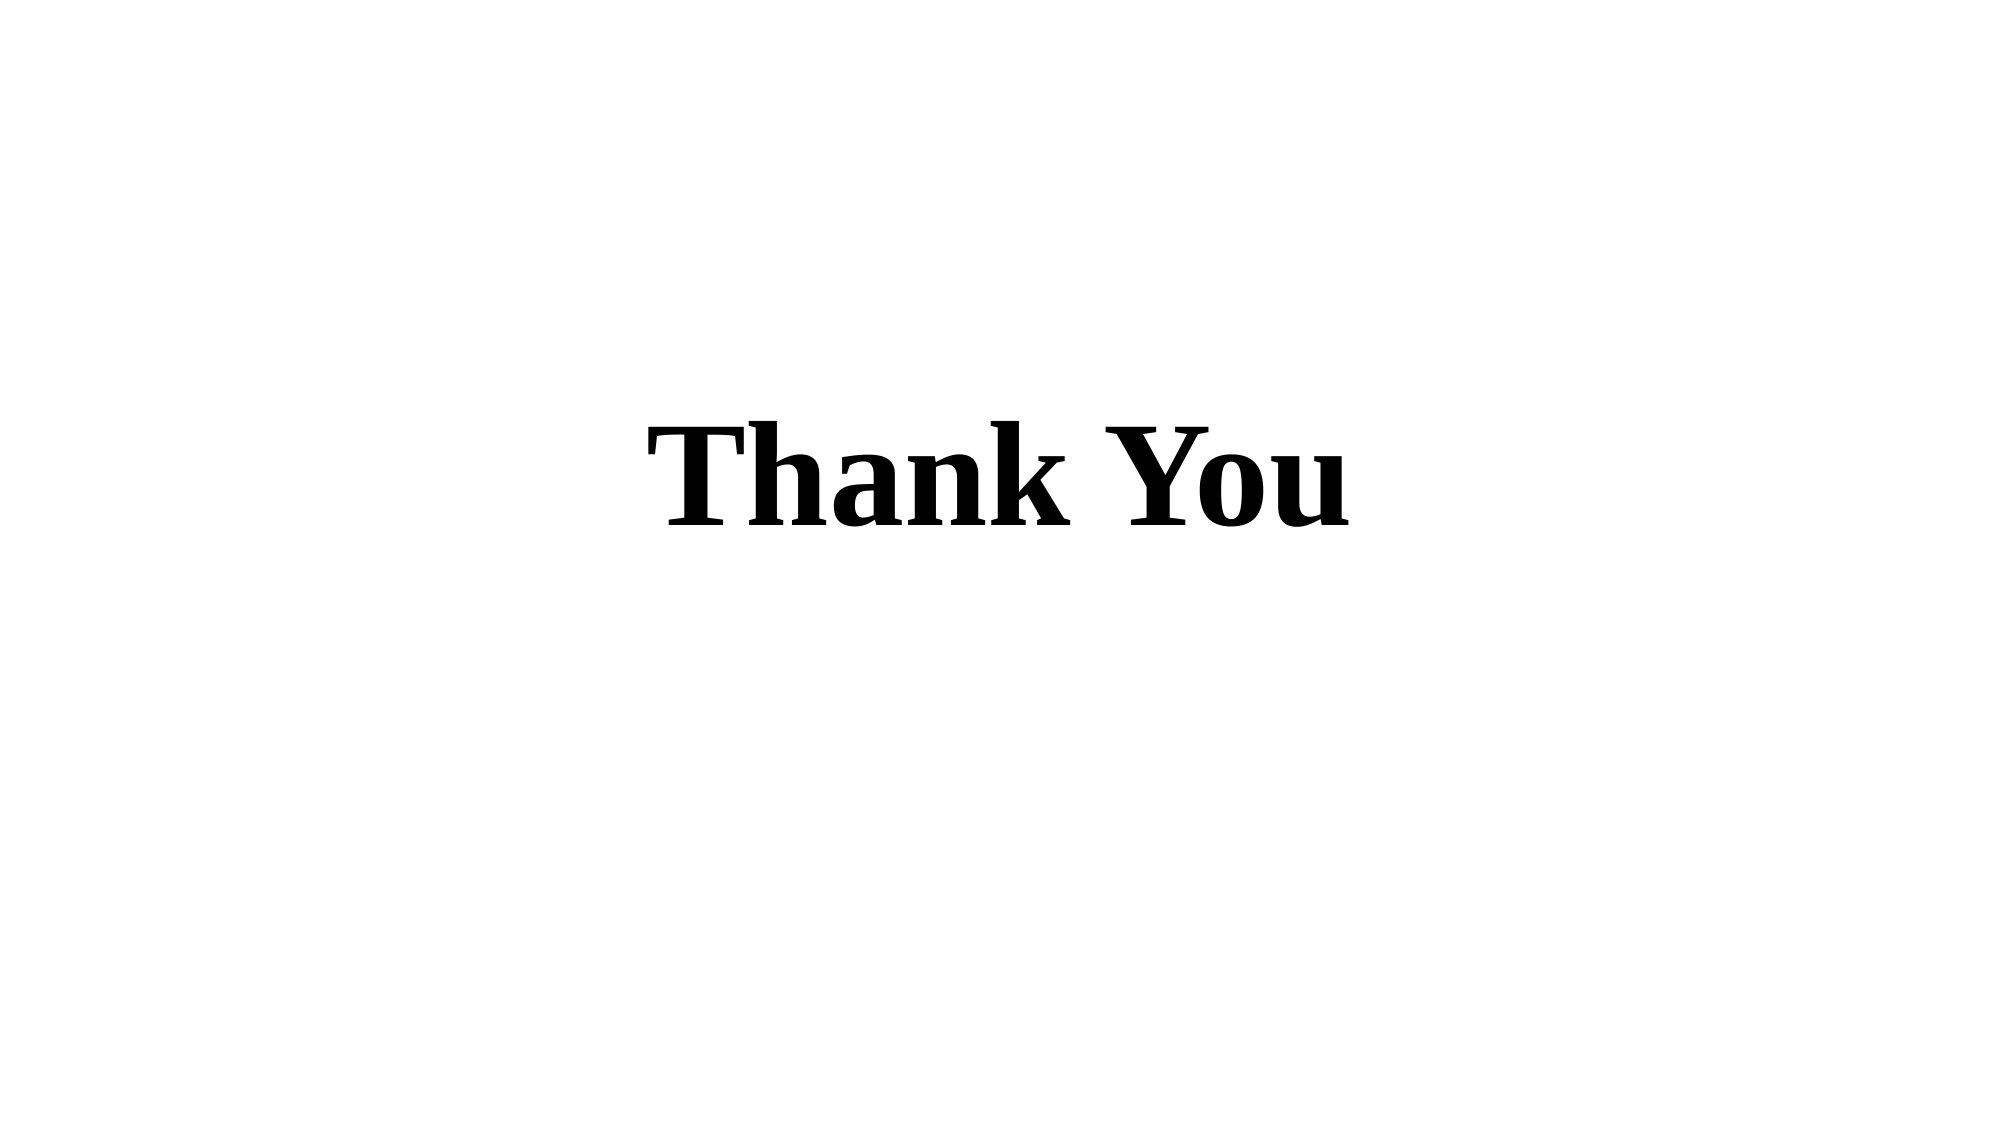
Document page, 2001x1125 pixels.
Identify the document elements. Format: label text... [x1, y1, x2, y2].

title Thank You [137, 367, 1863, 586]
